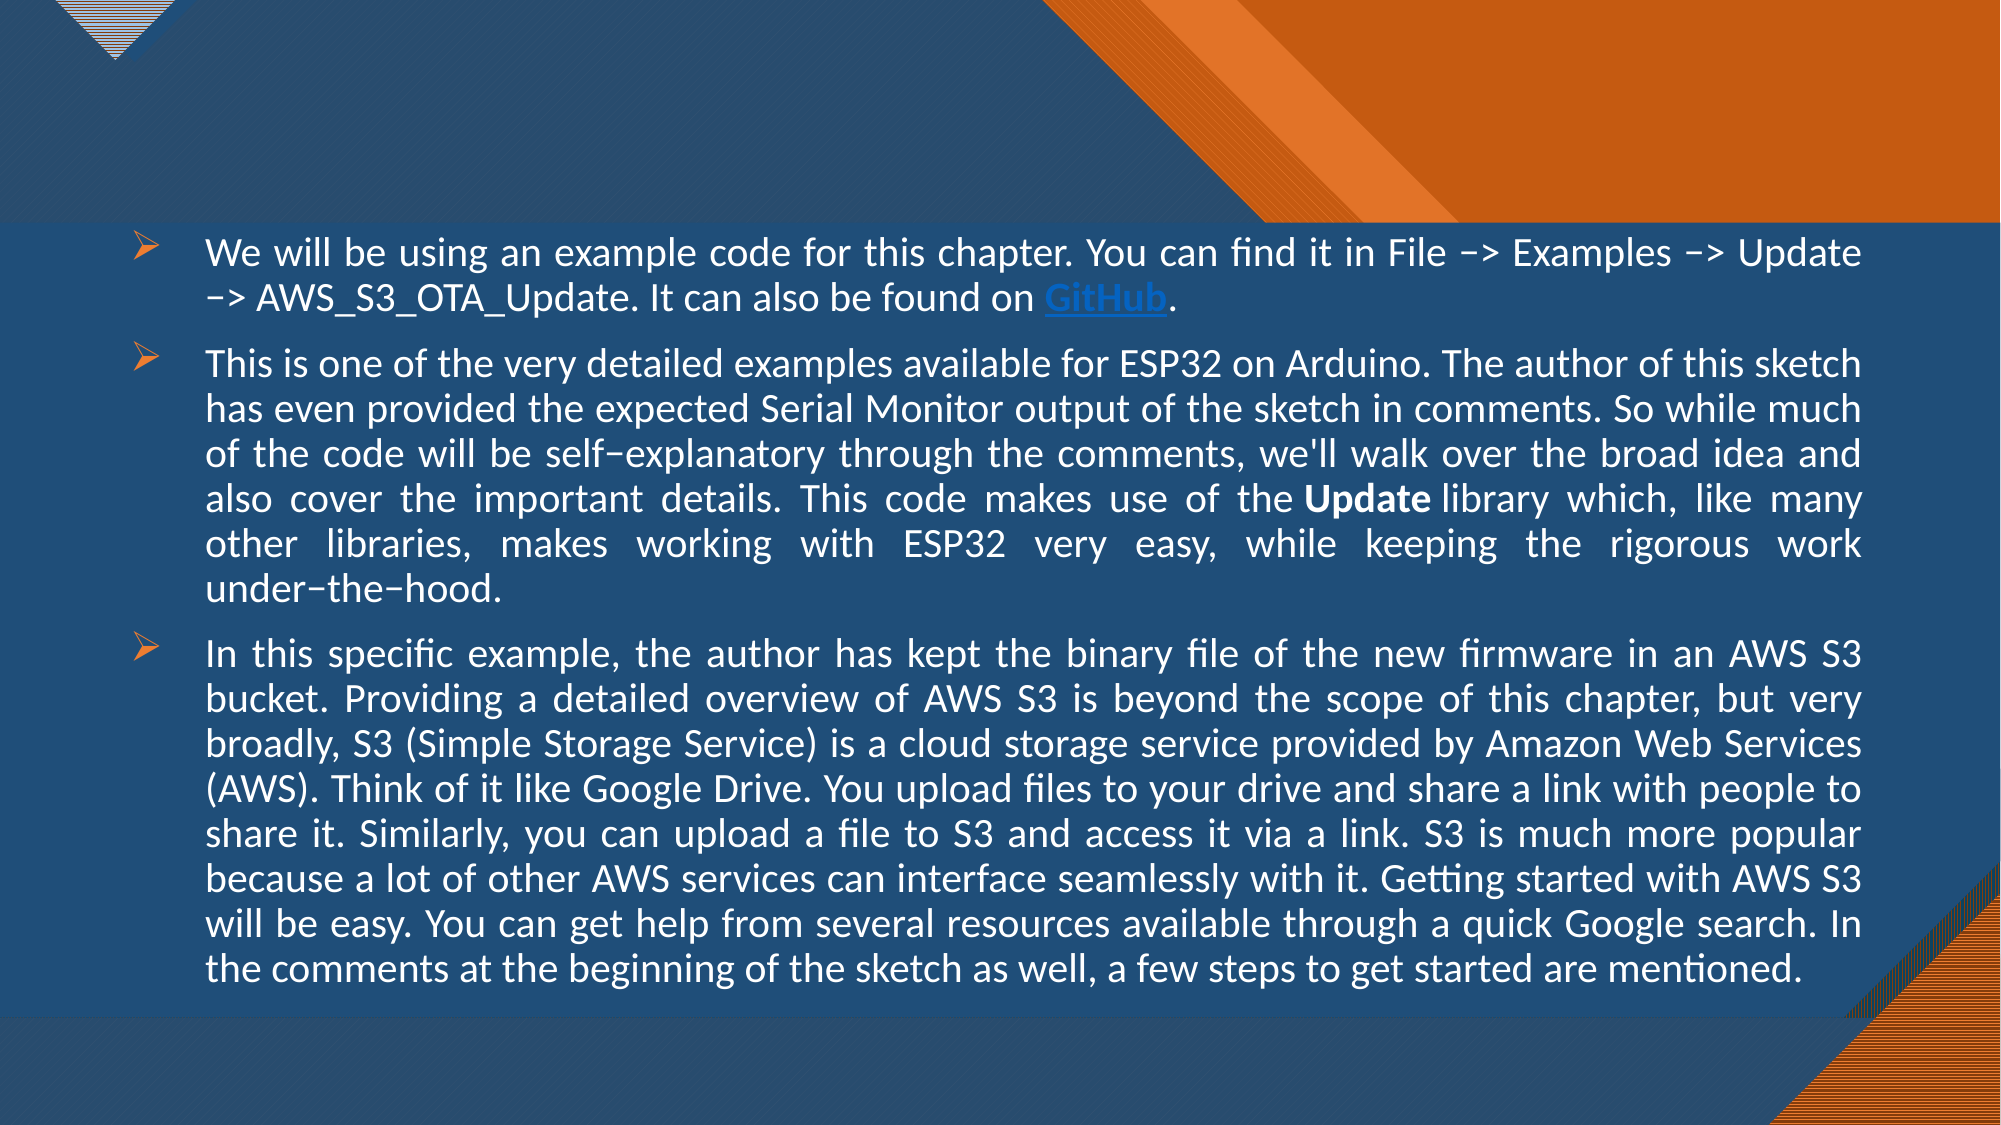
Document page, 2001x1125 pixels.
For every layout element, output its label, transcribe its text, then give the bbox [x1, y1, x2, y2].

list We will be using an example code for this chapter. You can find it in File −> Examples −> Update −> AWS_S3_OTA_Update. It can also be found on GitHub. This is one of the very detailed examples available for ESP32 on Arduino. The author of this sketch has even provided the expected Serial Monitor output of the sketch in comments. So while much of the code will be self−explanatory through the comments, we'll walk over the broad idea and also cover the important details. This code makes use of the Update library which, like many other libraries, makes working with ESP32 very easy, while keeping the rigorous work under−the−hood. In this specific example, the author has kept the binary file of the new firmware in an AWS S3 bucket. Providing a detailed overview of AWS S3 is beyond the scope of this chapter, but very broadly, S3 (Simple Storage Service) is a cloud storage service provided by Amazon Web Services (AWS). Think of it like Google Drive. You upload files to your drive and share a link with people to share it. Similarly, you can upload a file to S3 and access it via a link. S3 is much more popular because a lot of other AWS services can interface seamlessly with it. Getting started with AWS S3 will be easy. You can get help from several resources available through a quick Google search. In the comments at the beginning of the sketch as well, a few steps to get started are mentioned. [115, 222, 1879, 955]
